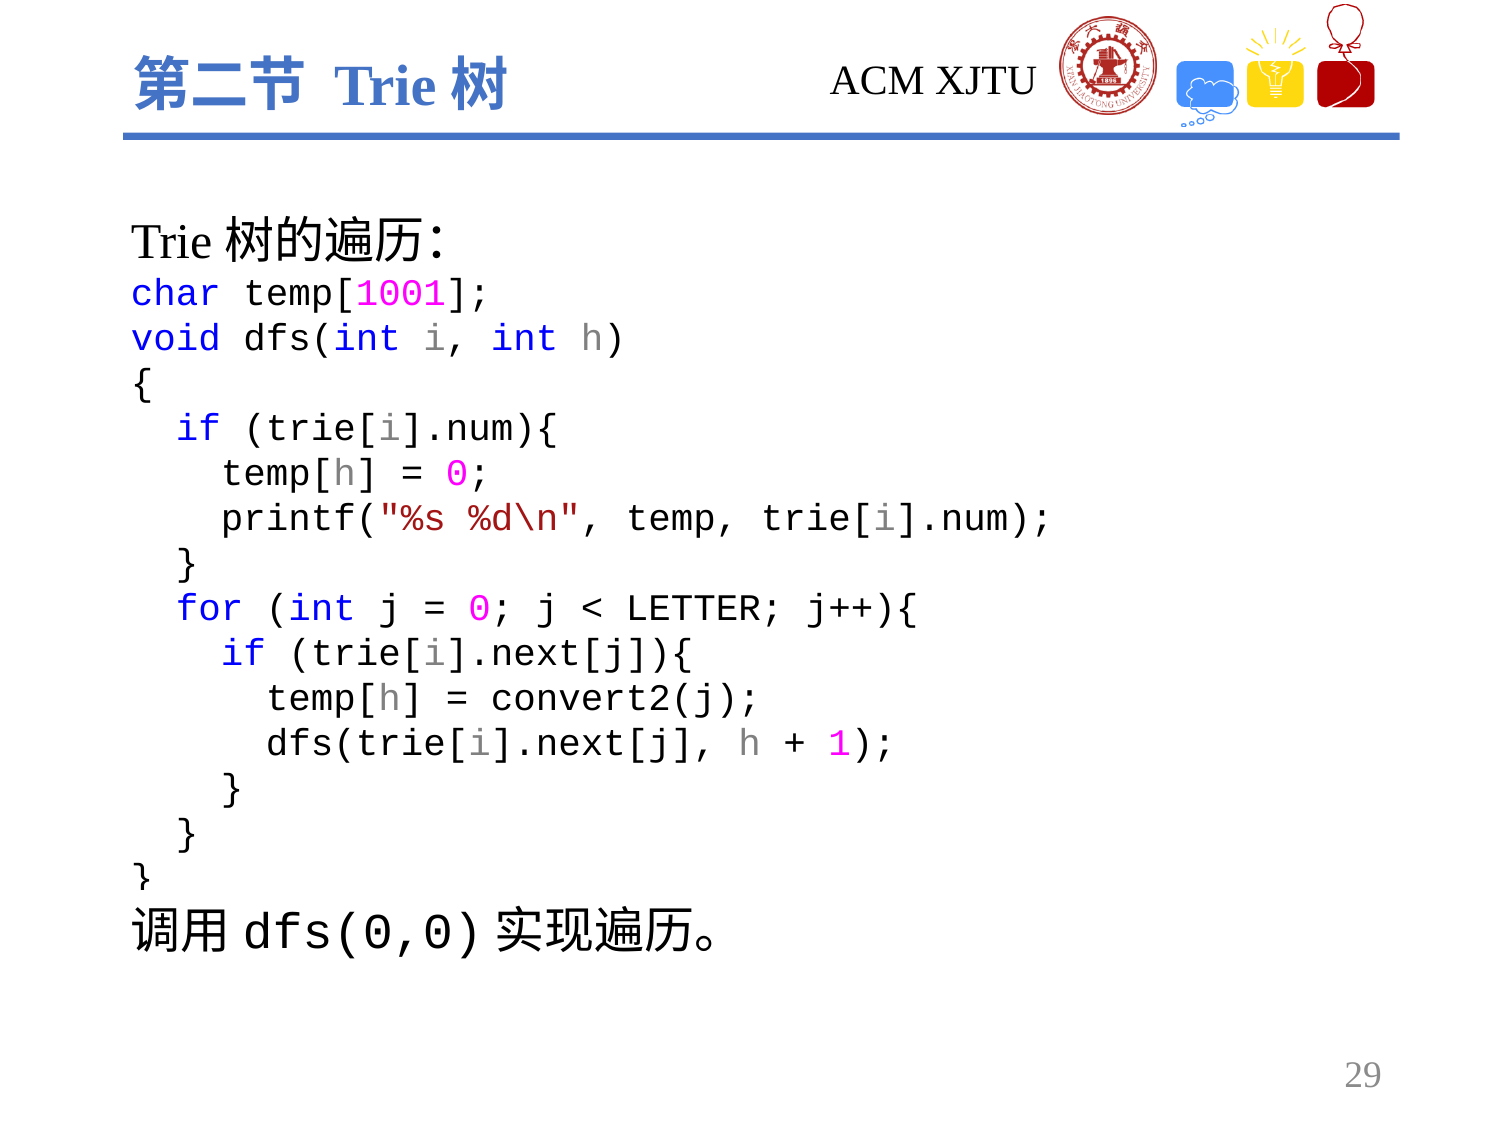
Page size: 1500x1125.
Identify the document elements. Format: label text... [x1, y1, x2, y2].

text_box Trie树的遍历： char temp[1001]; void dfs(int i, int h) { if (trie[i].num){ temp[h] = 0; printf("%s %d\n", temp, trie[i].num); } for (int j = 0; j < LETTER; j++){ if (trie[i].next[j]){ temp[h] = convert2(j); dfs(trie[i].next[j], h + 1); } } } 调用dfs(0,0)实现遍历。 [116, 188, 1397, 966]
picture [1059, 16, 1157, 115]
text_box 第二节 Trie树 [117, 39, 773, 125]
slide_number 29 [1059, 1042, 1397, 1103]
picture [1176, 4, 1375, 127]
